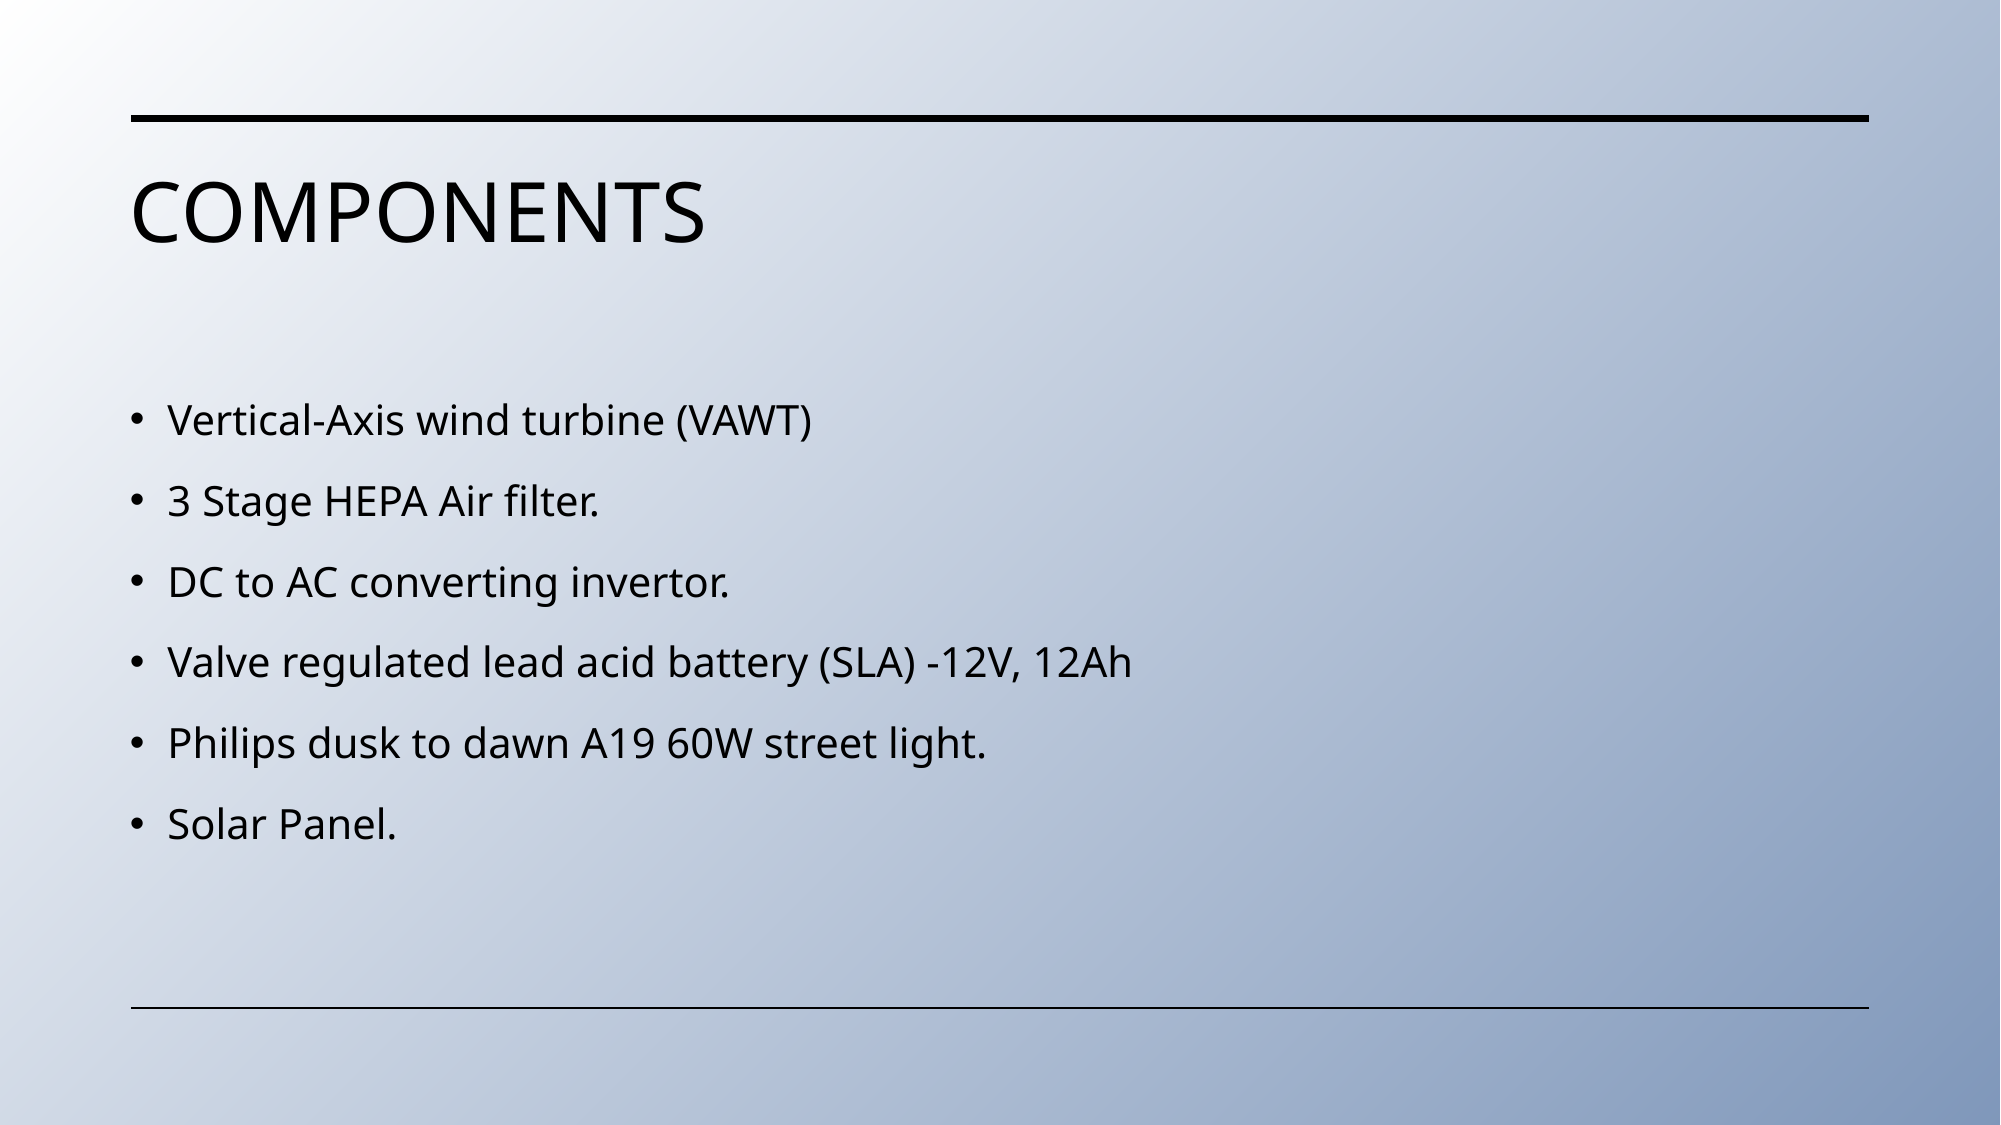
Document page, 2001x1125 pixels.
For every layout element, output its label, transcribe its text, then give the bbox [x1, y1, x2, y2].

title components [114, 151, 1869, 376]
list Vertical-Axis wind turbine (VAWT) 3 Stage HEPA Air filter. DC to AC converting invertor. Valve regulated lead acid battery (SLA) -12V, 12Ah Philips dusk to dawn A19 60W street light. Solar Panel. [114, 376, 1869, 973]
